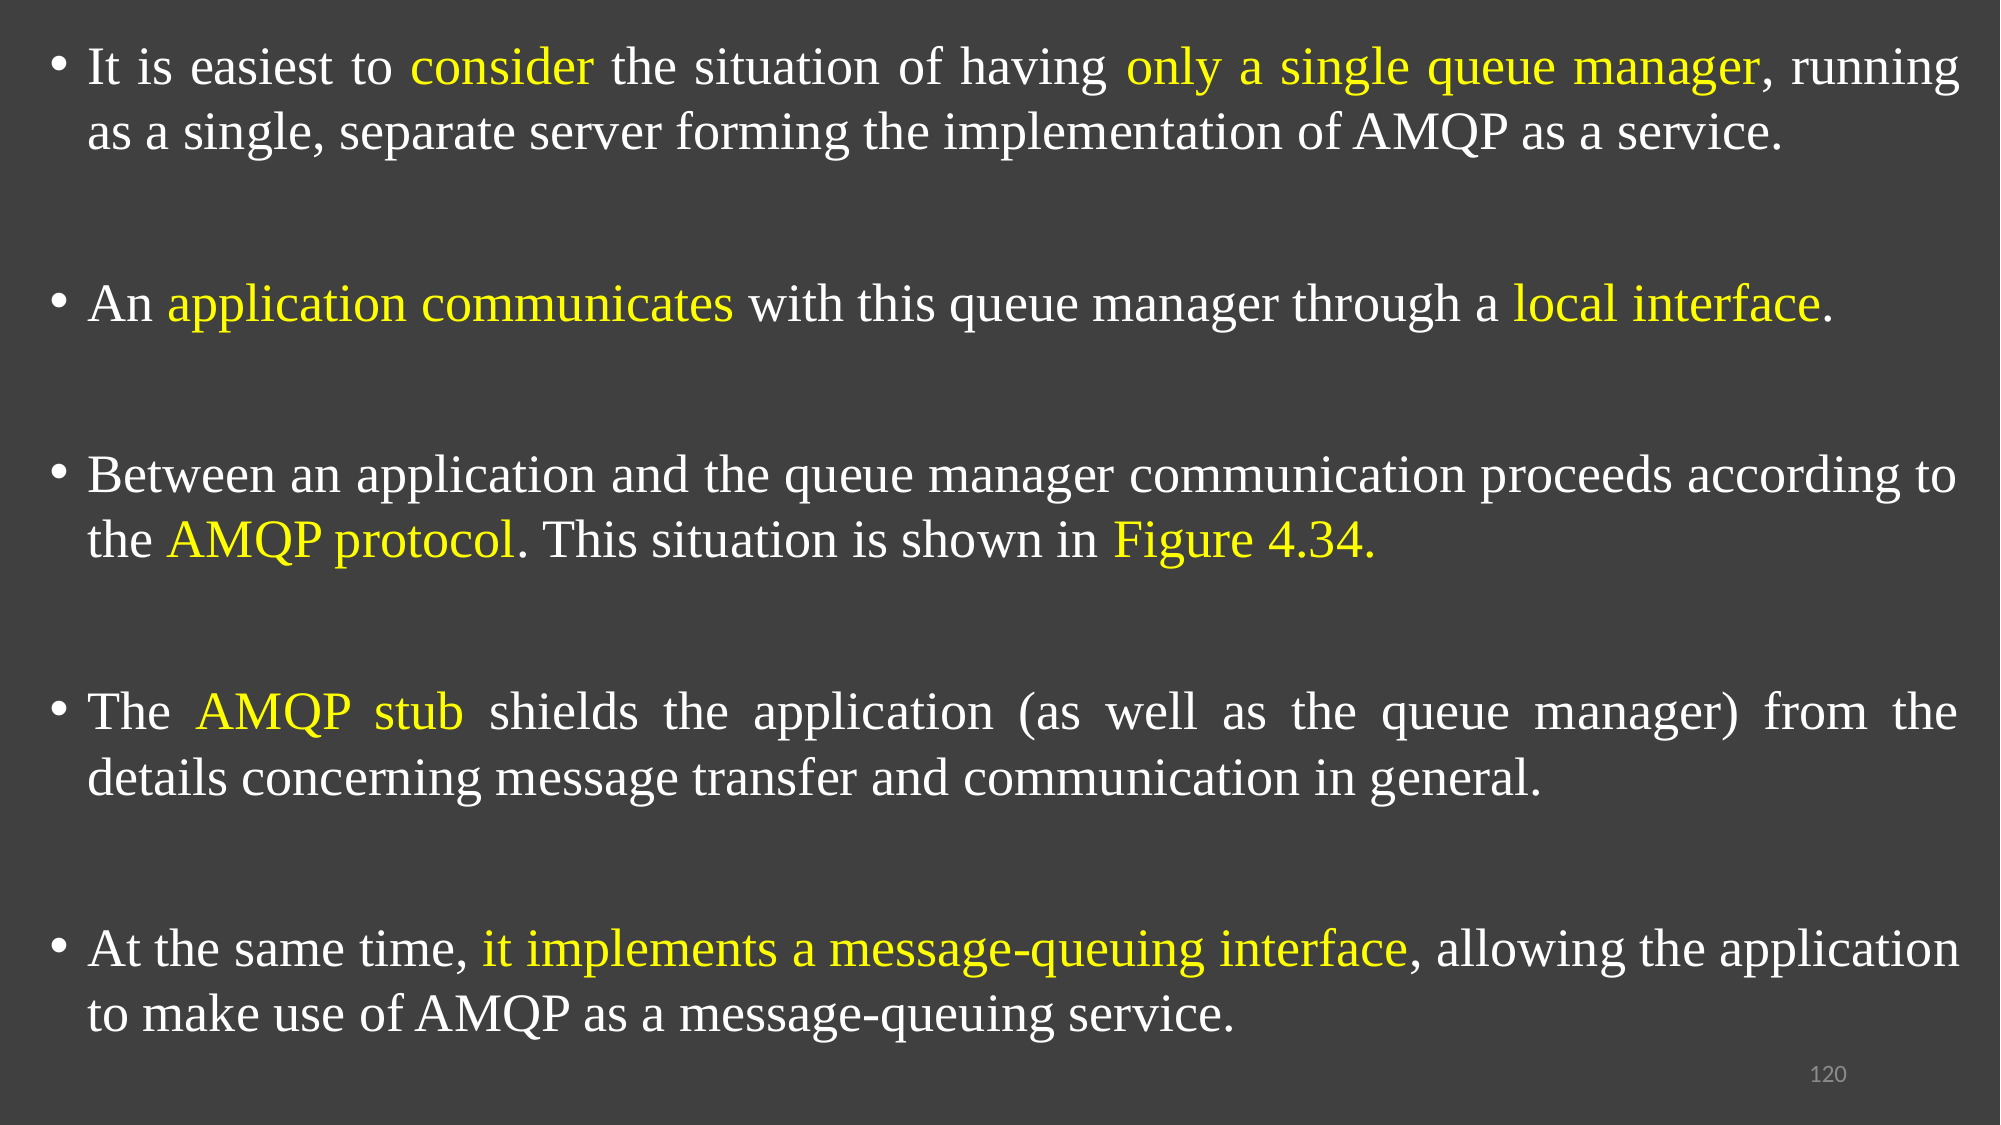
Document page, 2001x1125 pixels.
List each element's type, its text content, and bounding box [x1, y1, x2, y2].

slide_number 120 [1412, 1042, 1863, 1103]
list It is easiest to consider the situation of having only a single queue manager, running as a single, separate server forming the implementation of AMQP as a service. An application communicates with this queue manager through a local interface. Between an application and the queue manager communication proceeds according to the AMQP protocol. This situation is shown in Figure 4.34. The AMQP stub shields the application (as well as the queue manager) from the details concerning message transfer and communication in general. At the same time, it implements a message-queuing interface, allowing the application to make use of AMQP as a message-queuing service. [34, 22, 1976, 1103]
